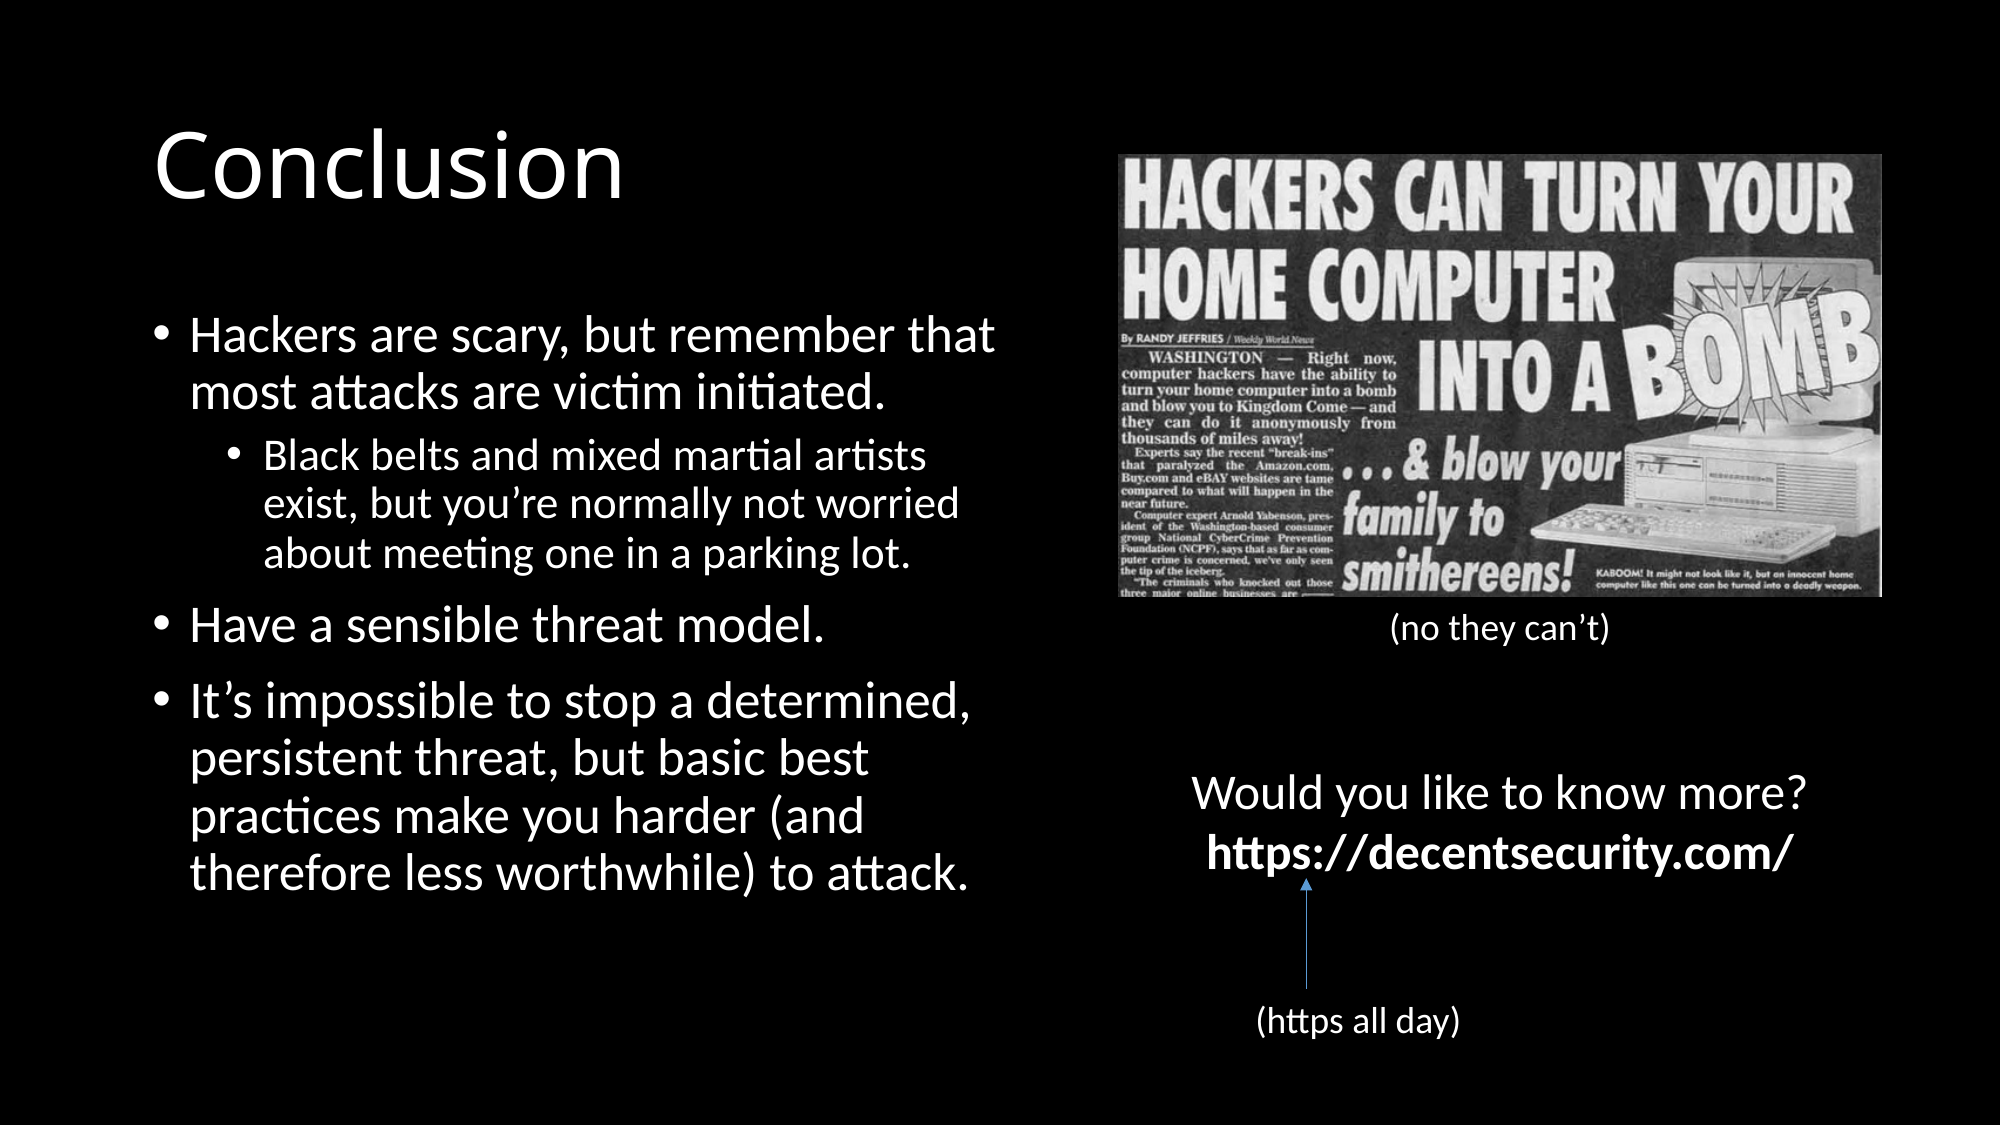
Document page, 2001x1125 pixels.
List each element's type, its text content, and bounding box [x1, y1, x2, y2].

list Hackers are scary, but remember that most attacks are victim initiated. Black belts and mixed martial artists exist, but you’re normally not worried about meeting one in a parking lot. Have a sensible threat model. It’s impossible to stop a determined, persistent threat, but basic best practices make you harder (and therefore less worthwhile) to attack. [137, 299, 1038, 1014]
title Conclusion [137, 59, 1863, 278]
text_box (no they can’t) [1374, 597, 1626, 656]
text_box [1238, 878, 1479, 1050]
text_box Would you like to know more? https://decentsecurity.com/ [1176, 752, 1824, 887]
picture [1118, 154, 1882, 597]
